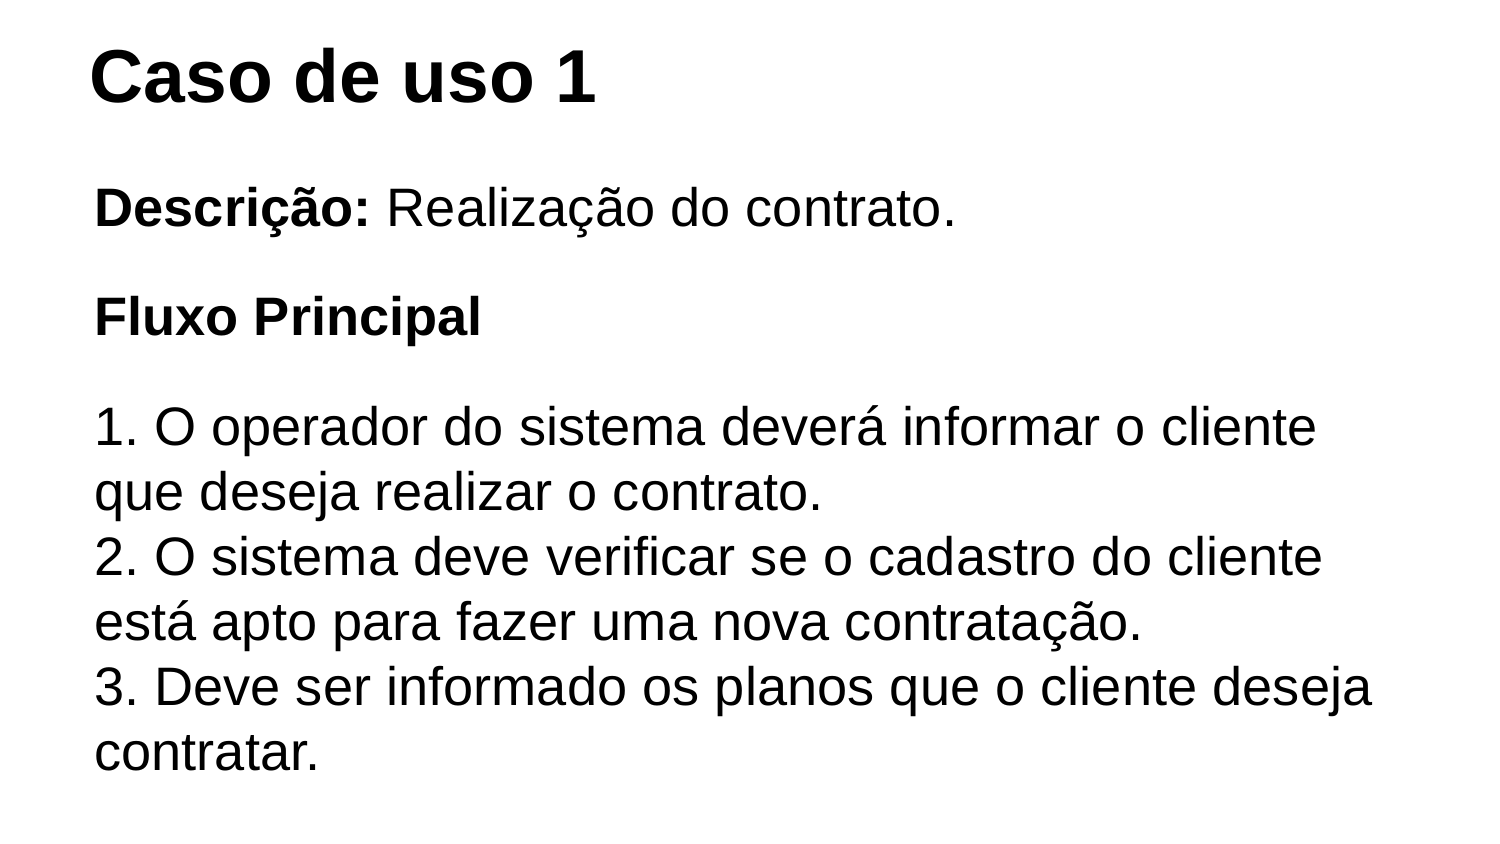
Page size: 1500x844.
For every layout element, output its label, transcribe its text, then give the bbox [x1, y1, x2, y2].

text_box Caso de uso 1 [74, 0, 1425, 133]
text_box Descrição: Realização do contrato. Fluxo Principal O operador do sistema deverá informar o cliente que deseja realizar o contrato. O sistema deve verificar se o cadastro do cliente está apto para fazer uma nova contratação. Deve ser informado os planos que o cliente deseja contratar. [79, 156, 1430, 768]
